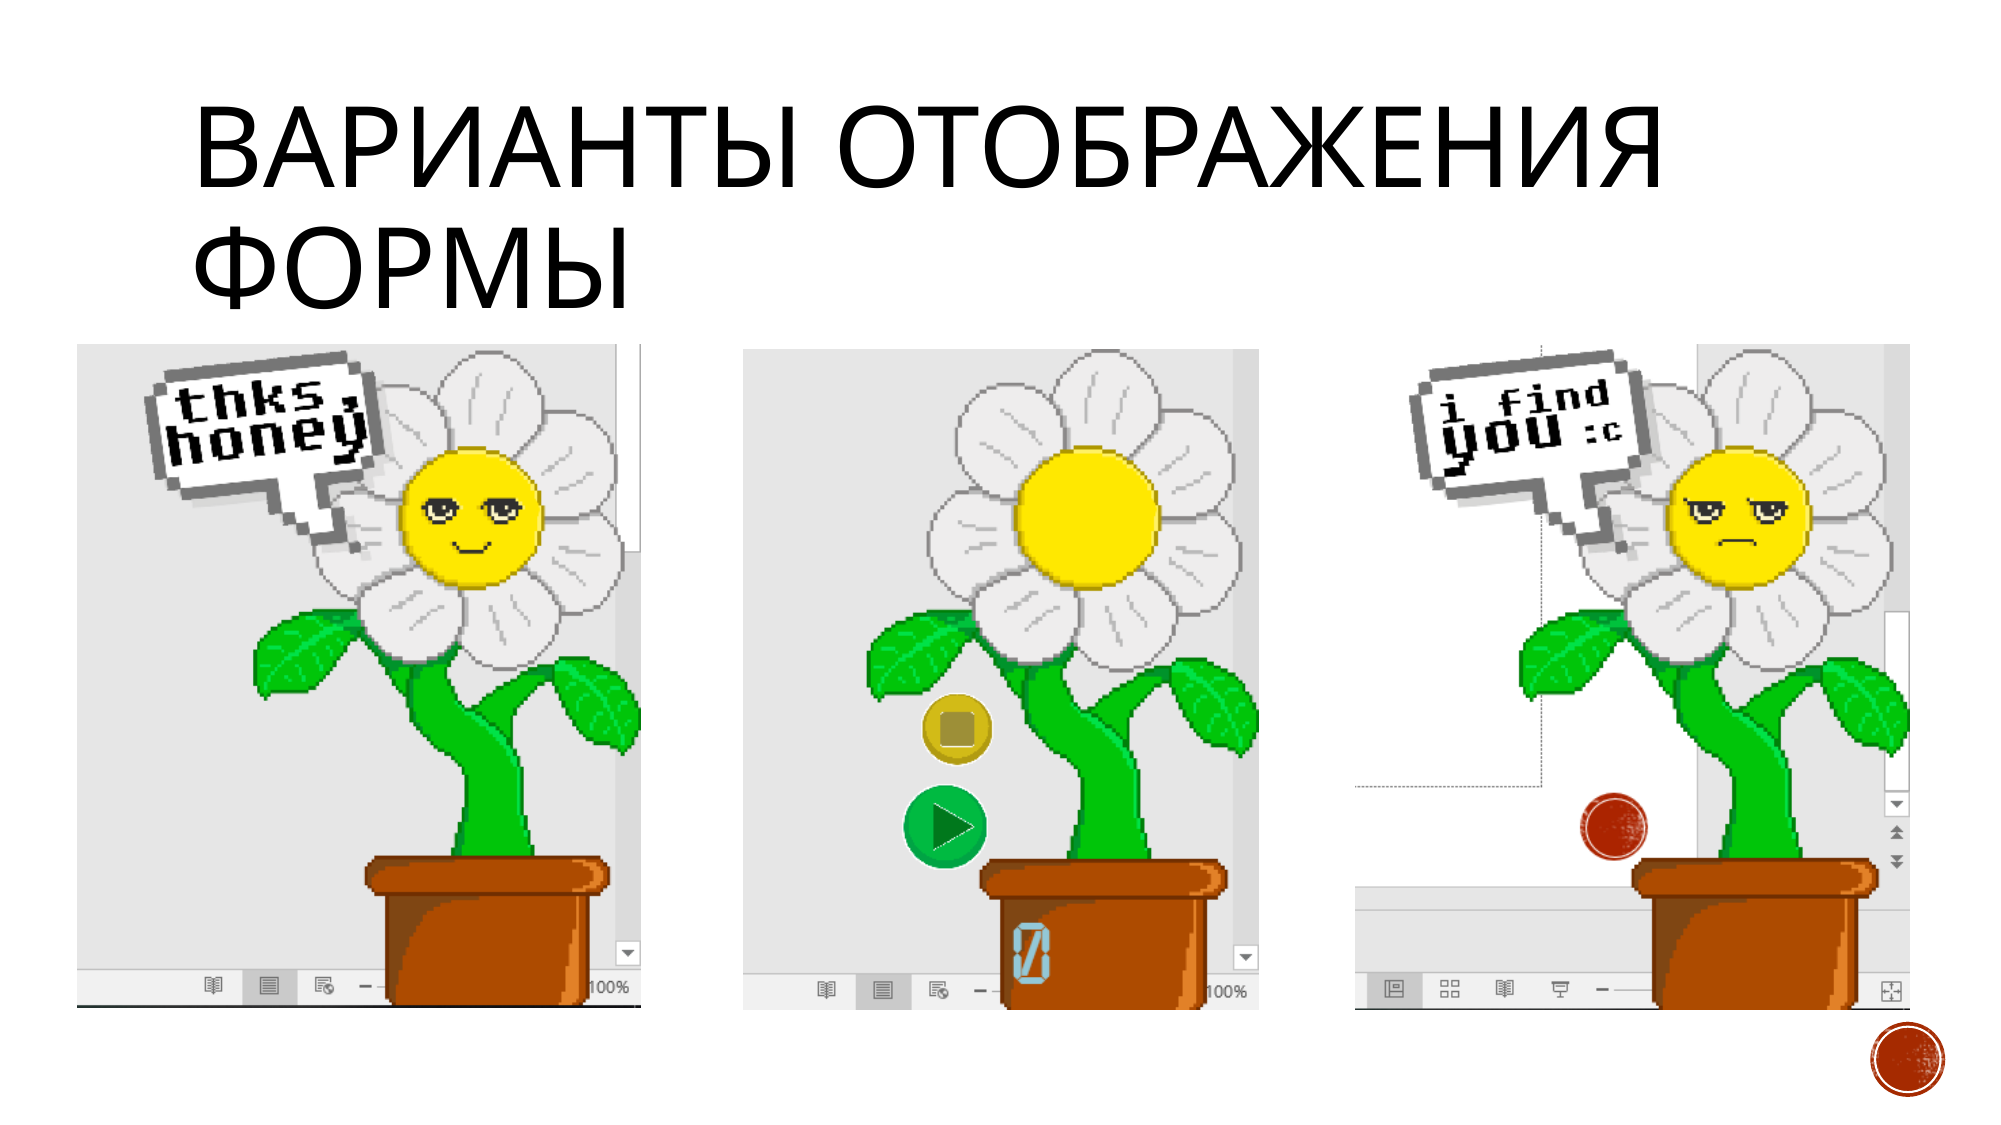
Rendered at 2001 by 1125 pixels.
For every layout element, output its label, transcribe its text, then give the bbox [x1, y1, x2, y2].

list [1358, 348, 1908, 1007]
title Варианты отображения формы [175, 79, 1826, 344]
picture [743, 349, 1259, 1010]
picture [77, 344, 641, 1008]
